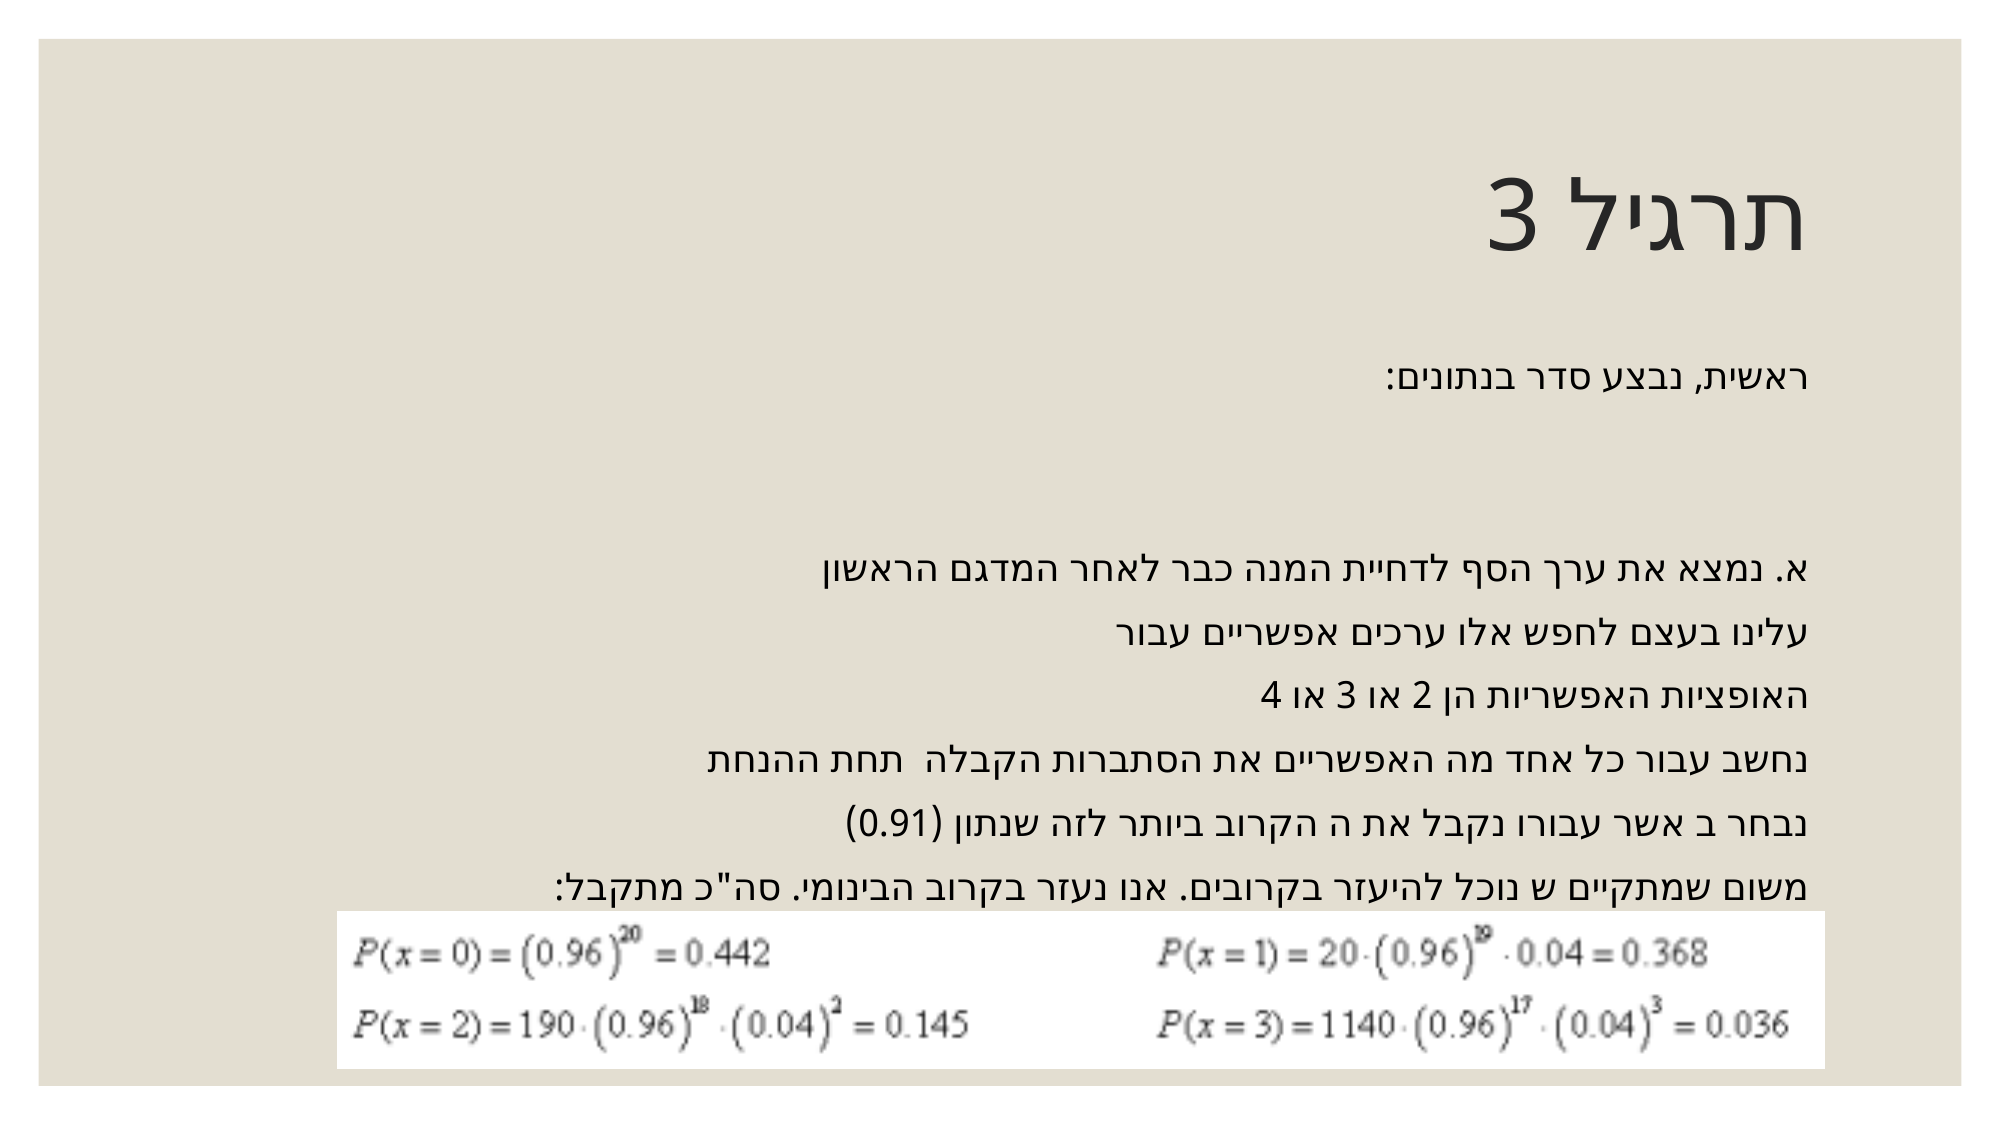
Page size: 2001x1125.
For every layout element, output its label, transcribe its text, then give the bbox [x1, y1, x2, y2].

picture [337, 911, 1825, 1069]
title תרגיל 3 [174, 105, 1825, 331]
